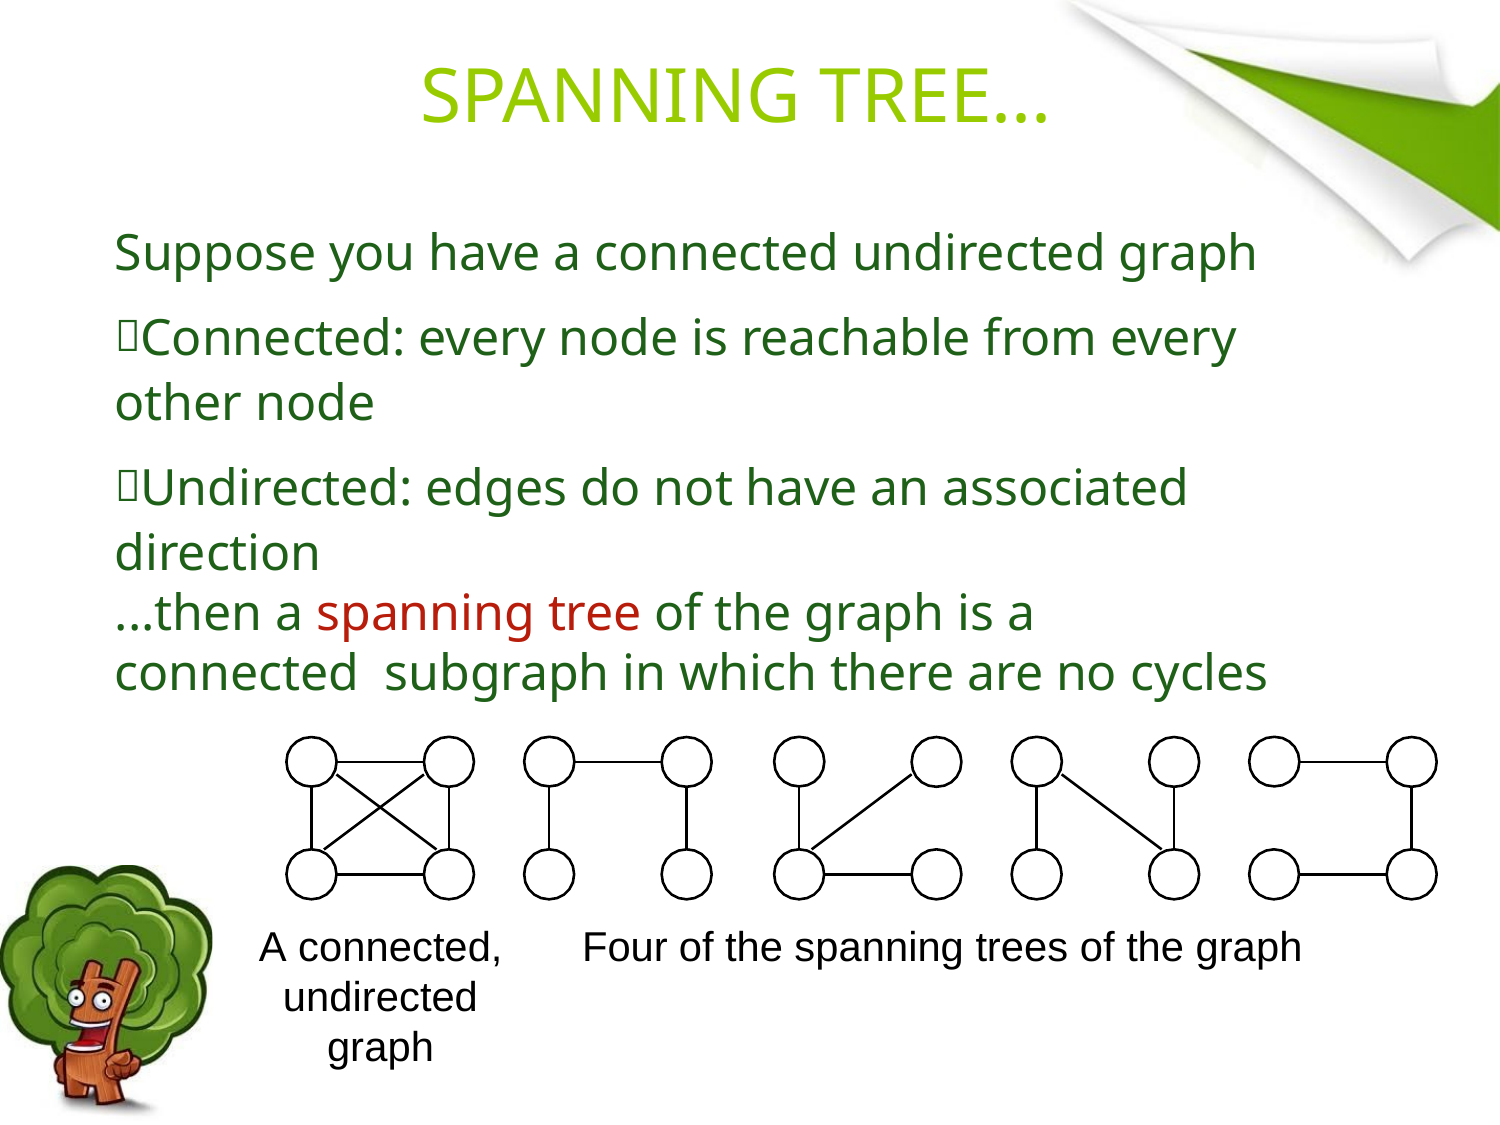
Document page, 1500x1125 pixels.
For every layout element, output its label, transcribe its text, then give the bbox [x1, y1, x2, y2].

text_box [286, 737, 337, 787]
text_box Four of the spanning trees of the graph [579, 917, 1305, 970]
text_box [524, 736, 712, 900]
text_box [423, 736, 474, 787]
text_box [424, 849, 474, 900]
title SPANNING TREE... [418, 45, 1109, 218]
picture [1054, 0, 1500, 282]
text_box [0, 865, 213, 1121]
text_box A connected, undirected graph [256, 917, 504, 1070]
text_box [1149, 737, 1200, 900]
text_box [1249, 736, 1437, 900]
text_box [286, 849, 337, 900]
text_box Suppose you have a connected undirected graph Connected: every node is reachable from every other node Undirected: edges do not have an associated direction ...then a spanning tree of the graph is a connected subgraph in which there are no cycles [110, 218, 1286, 701]
text_box [774, 736, 962, 900]
text_box [1011, 736, 1062, 900]
